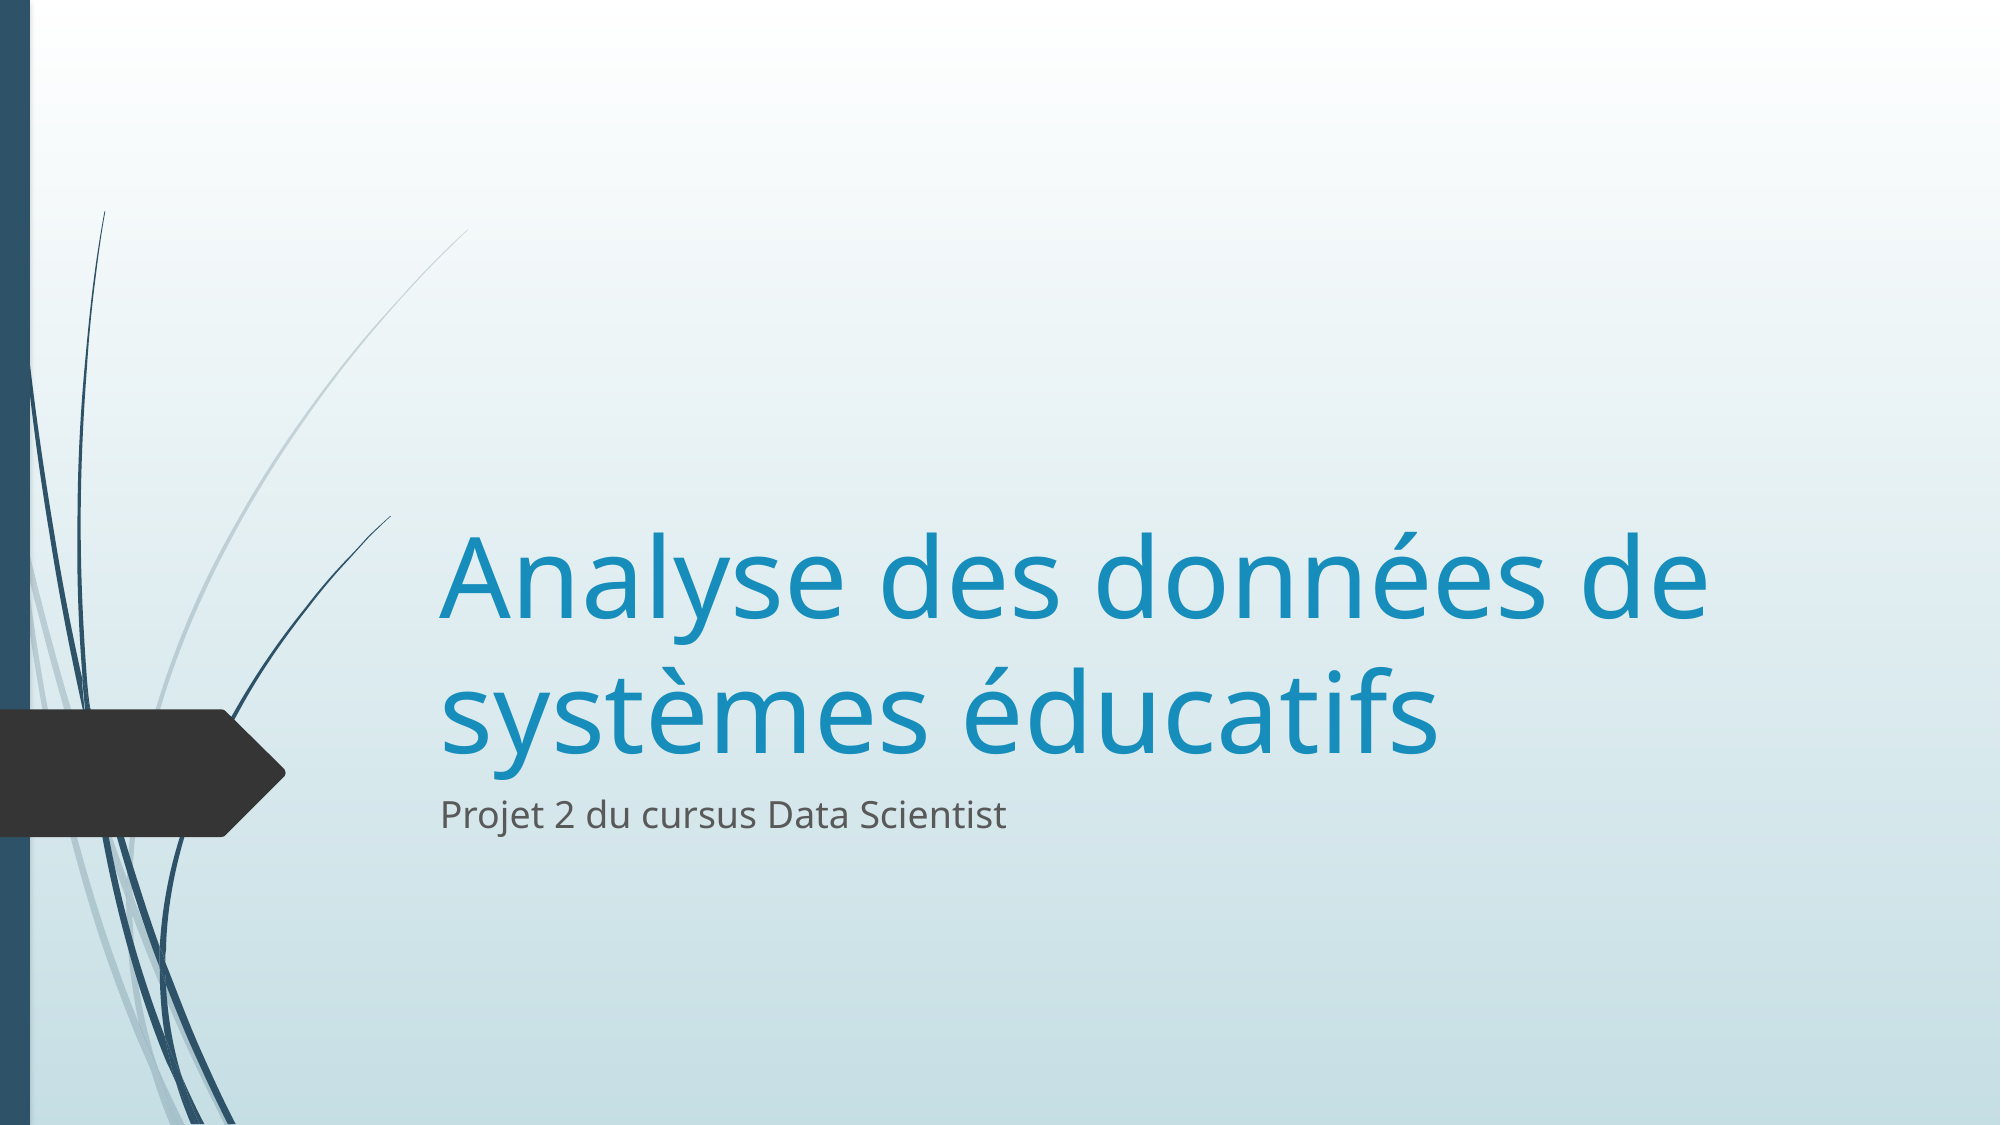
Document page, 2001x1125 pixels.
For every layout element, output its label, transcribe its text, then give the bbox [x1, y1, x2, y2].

title Analyse des données de systèmes éducatifs [424, 412, 1888, 783]
subtitle Projet 2 du cursus Data Scientist [424, 783, 1888, 969]
